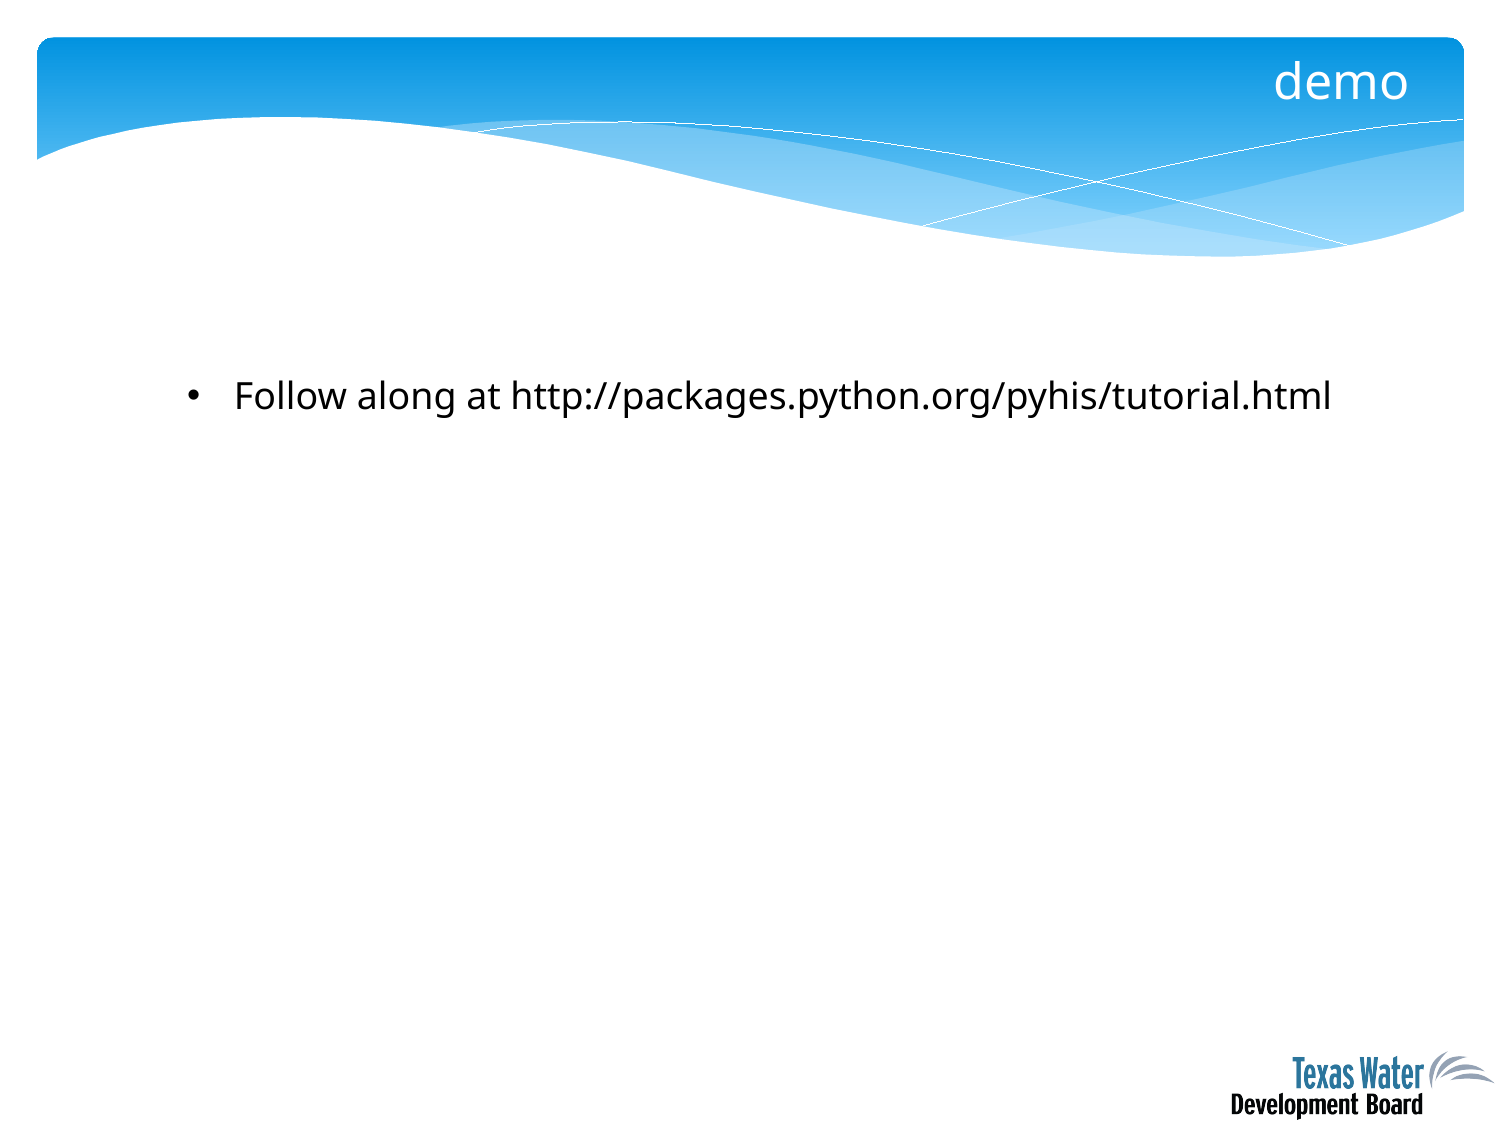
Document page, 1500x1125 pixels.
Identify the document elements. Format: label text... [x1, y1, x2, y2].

picture [1230, 1051, 1495, 1120]
text_box Follow along at http://packages.python.org/pyhis/tutorial.html [172, 364, 1358, 425]
title demo [75, 46, 1425, 112]
